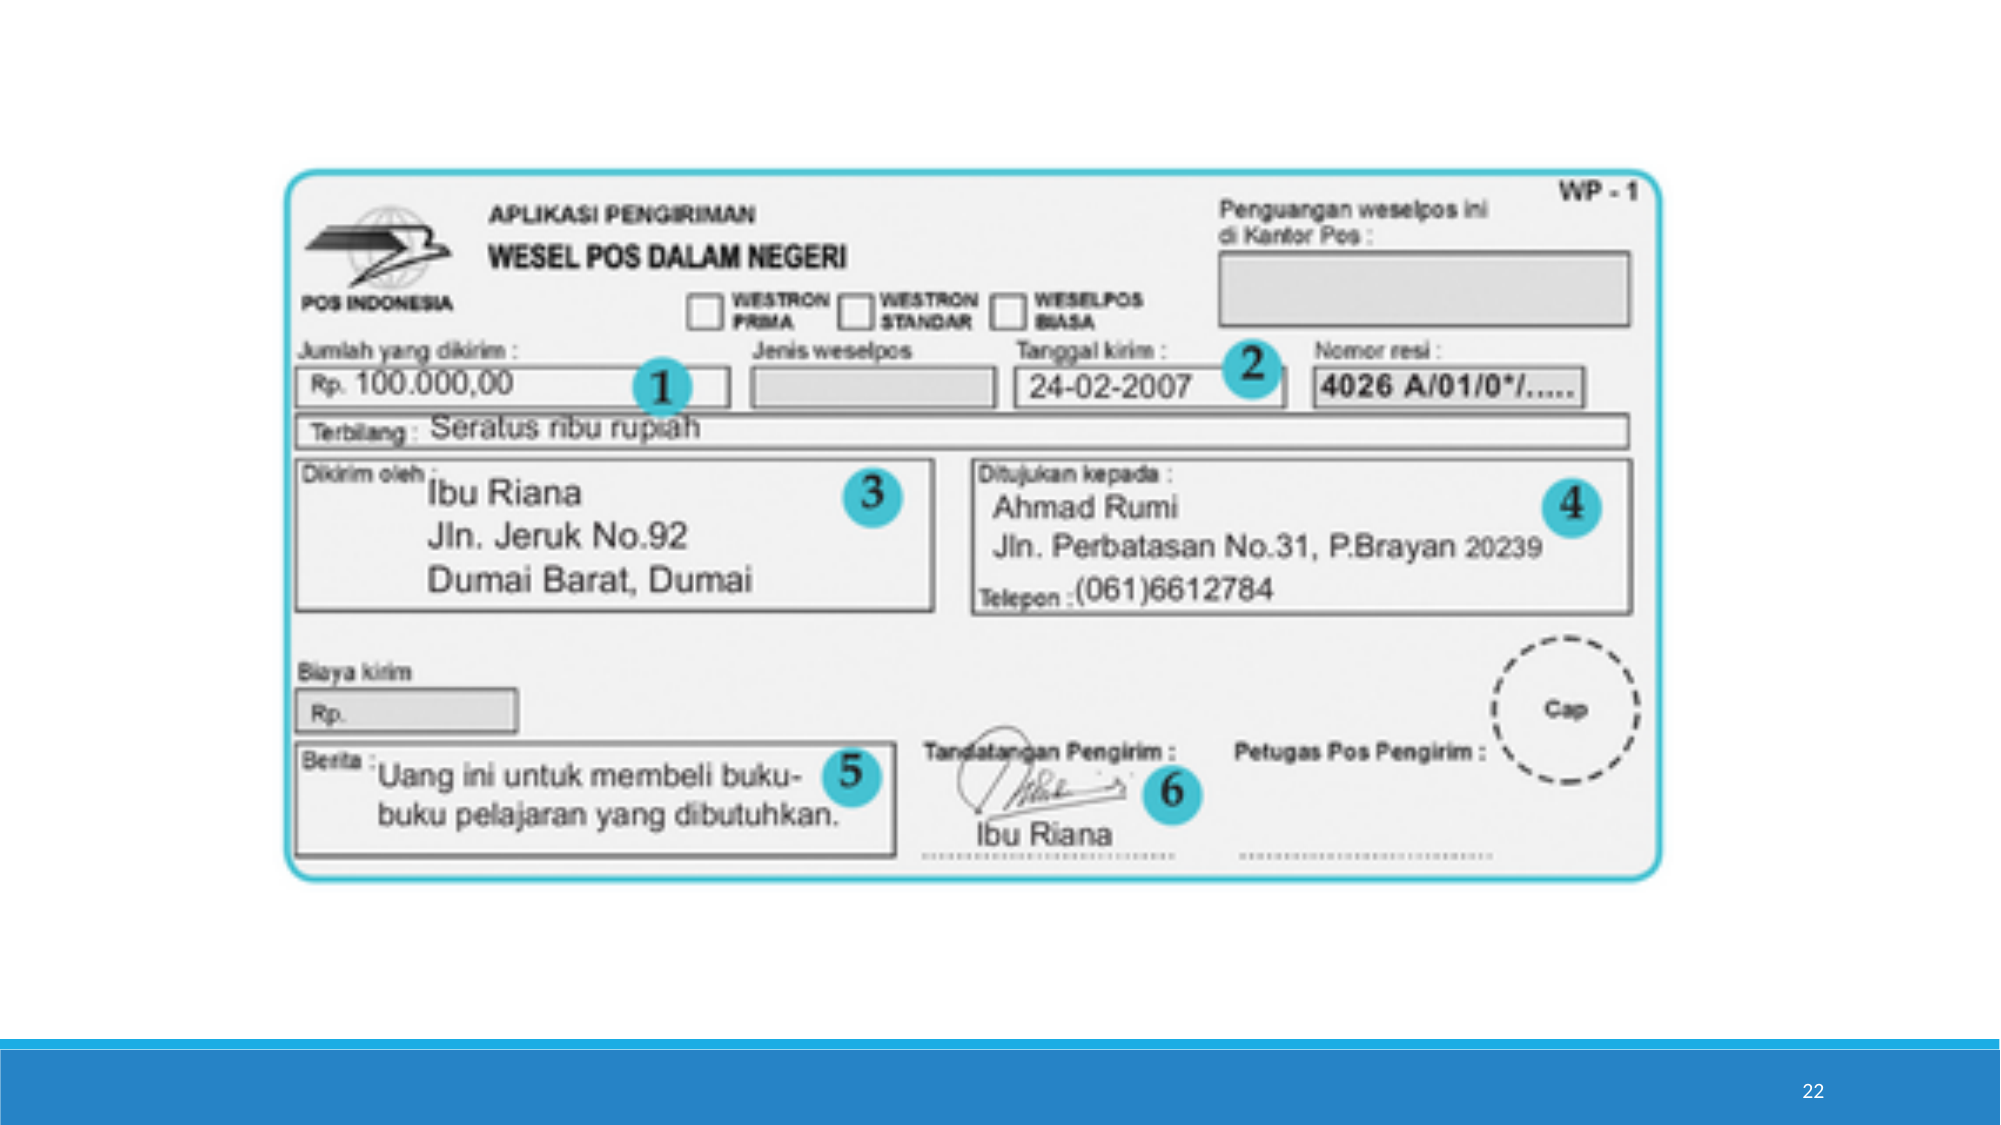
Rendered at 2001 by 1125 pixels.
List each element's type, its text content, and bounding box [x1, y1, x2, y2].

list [270, 156, 1681, 901]
slide_number 22 [1624, 1059, 1840, 1120]
